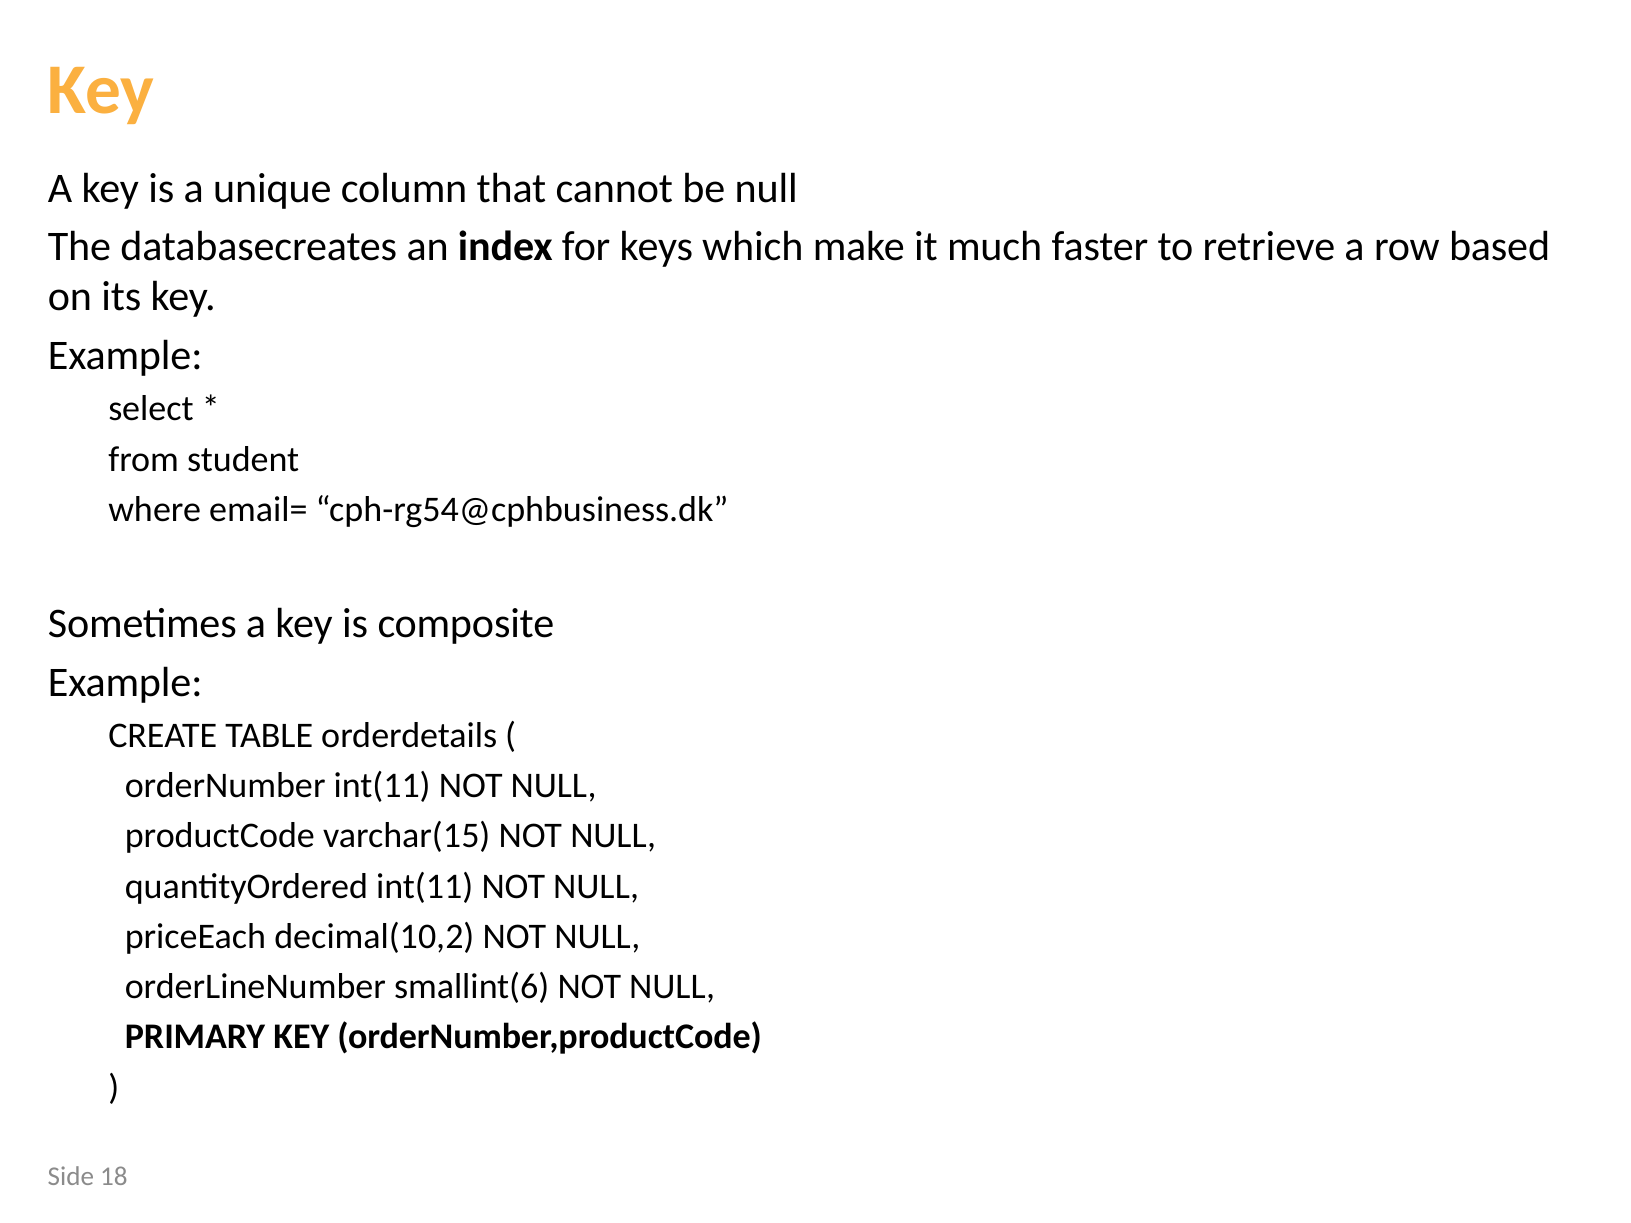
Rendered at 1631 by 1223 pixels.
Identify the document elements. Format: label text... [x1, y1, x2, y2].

slide_number Side 18 [31, 1141, 412, 1207]
list A key is a unique column that cannot be null The databasecreates an index for keys which make it much faster to retrieve a row based on its key. Example: select * from student where email= “cph-rg54@cphbusiness.dk” Sometimes a key is composite Example: CREATE TABLE orderdetails ( orderNumber int(11) NOT NULL, productCode varchar(15) NOT NULL, quantityOrdered int(11) NOT NULL, priceEach decimal(10,2) NOT NULL, orderLineNumber smallint(6) NOT NULL, PRIMARY KEY (orderNumber,productCode) ) [31, 152, 1607, 1126]
list Key [31, 33, 1607, 137]
